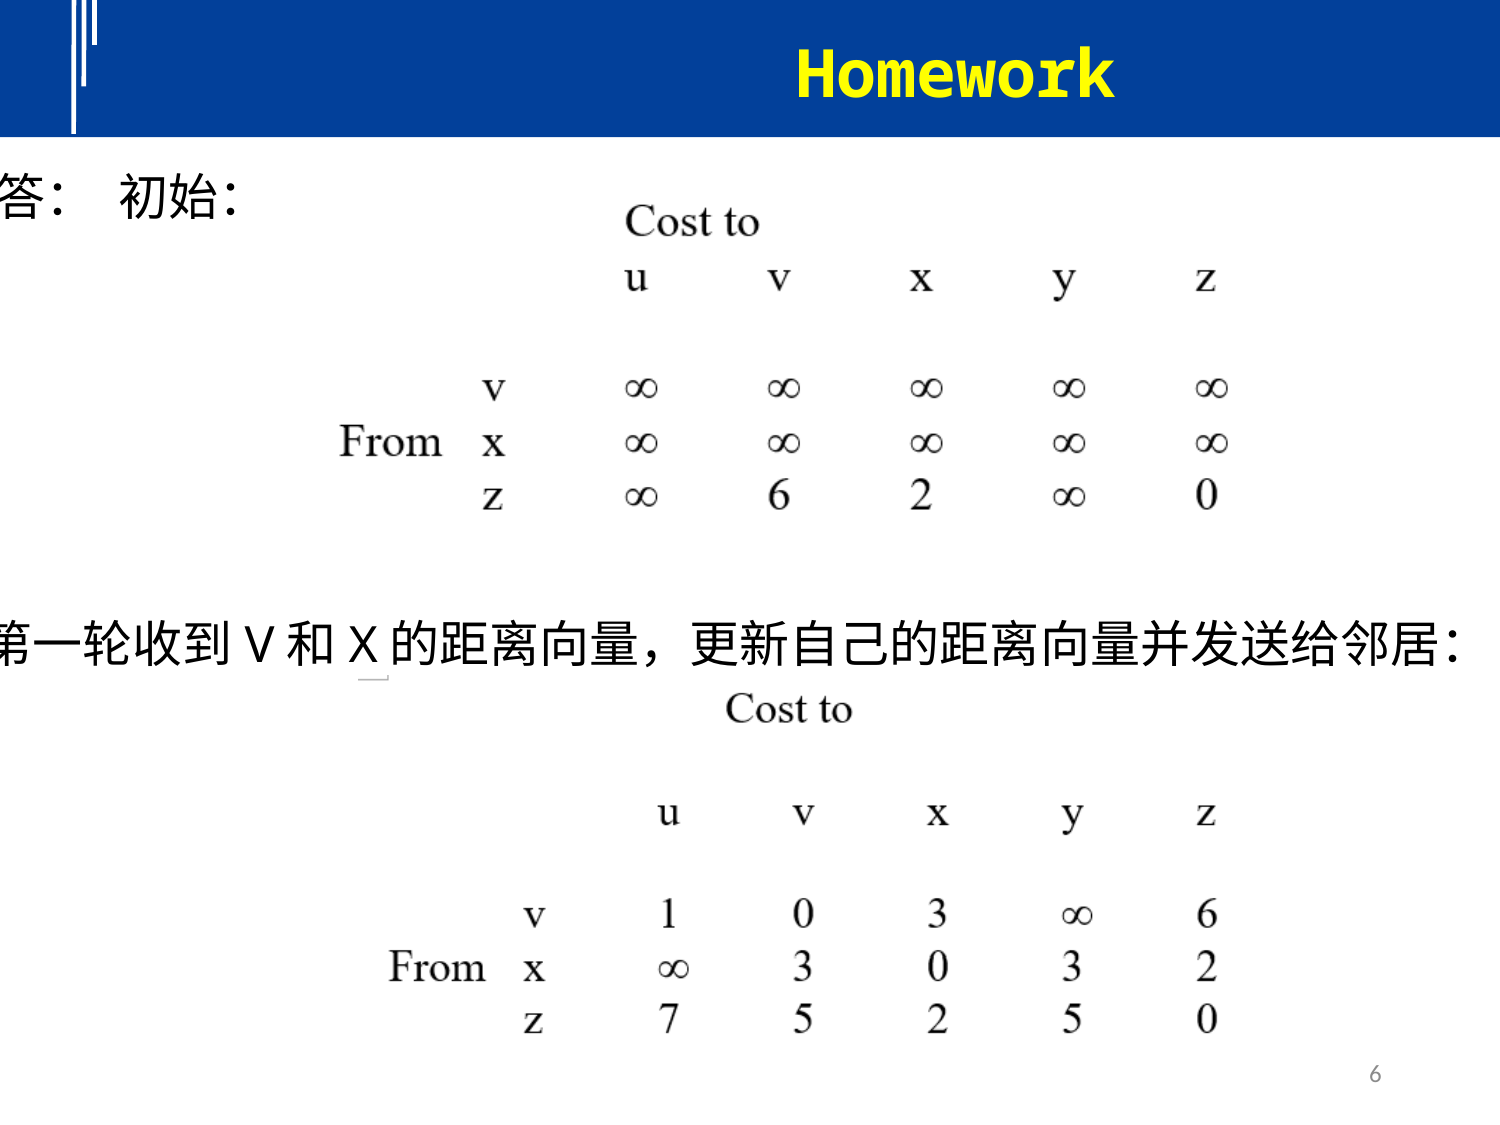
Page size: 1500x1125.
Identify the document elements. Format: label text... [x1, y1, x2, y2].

slide_number 6 [1059, 1042, 1397, 1103]
text_box 第一轮收到V和X的距离向量，更新自己的距离向量并发送给邻居： [0, 611, 1500, 681]
text_box [0, 0, 1500, 138]
picture [295, 202, 1262, 538]
text_box Homework [102, 23, 1500, 119]
picture [358, 675, 1262, 1081]
text_box 答： 初始： [0, 165, 396, 234]
